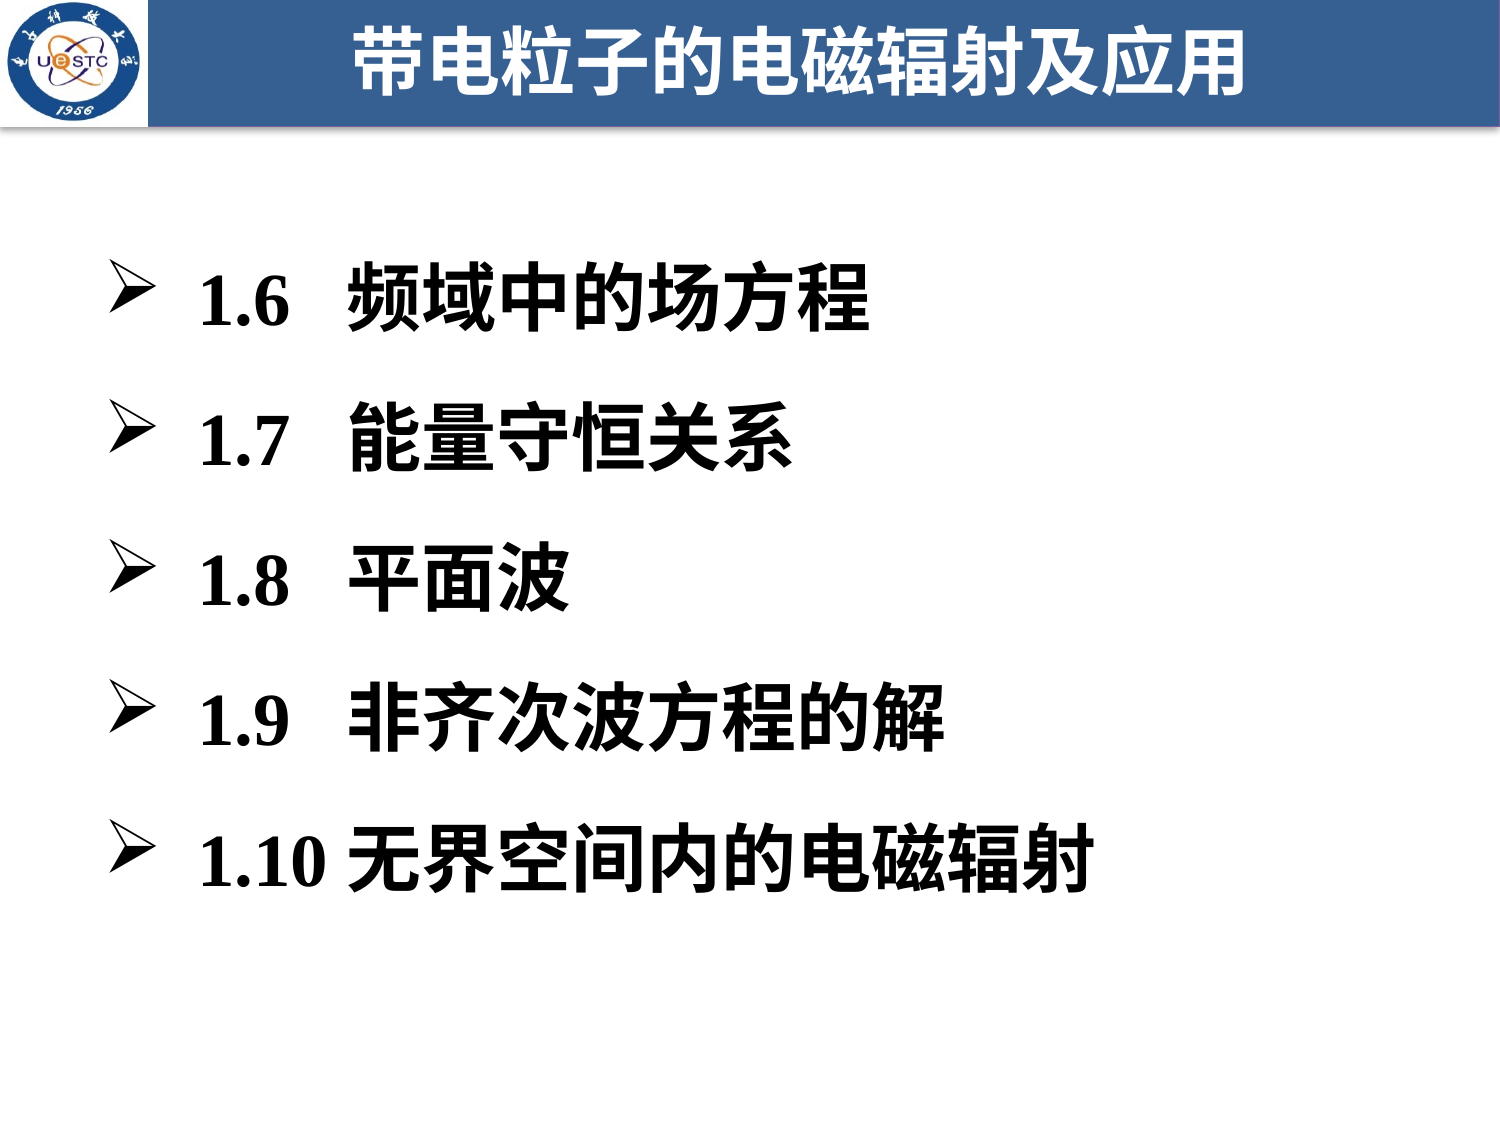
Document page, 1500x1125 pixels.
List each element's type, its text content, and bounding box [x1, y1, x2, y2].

picture [0, 0, 148, 127]
text_box 1.6 频域中的场方程 1.7 能量守恒关系 1.8 平面波 1.9 非齐次波方程的解 1.10无界空间内的电磁辐射 [88, 243, 1211, 909]
